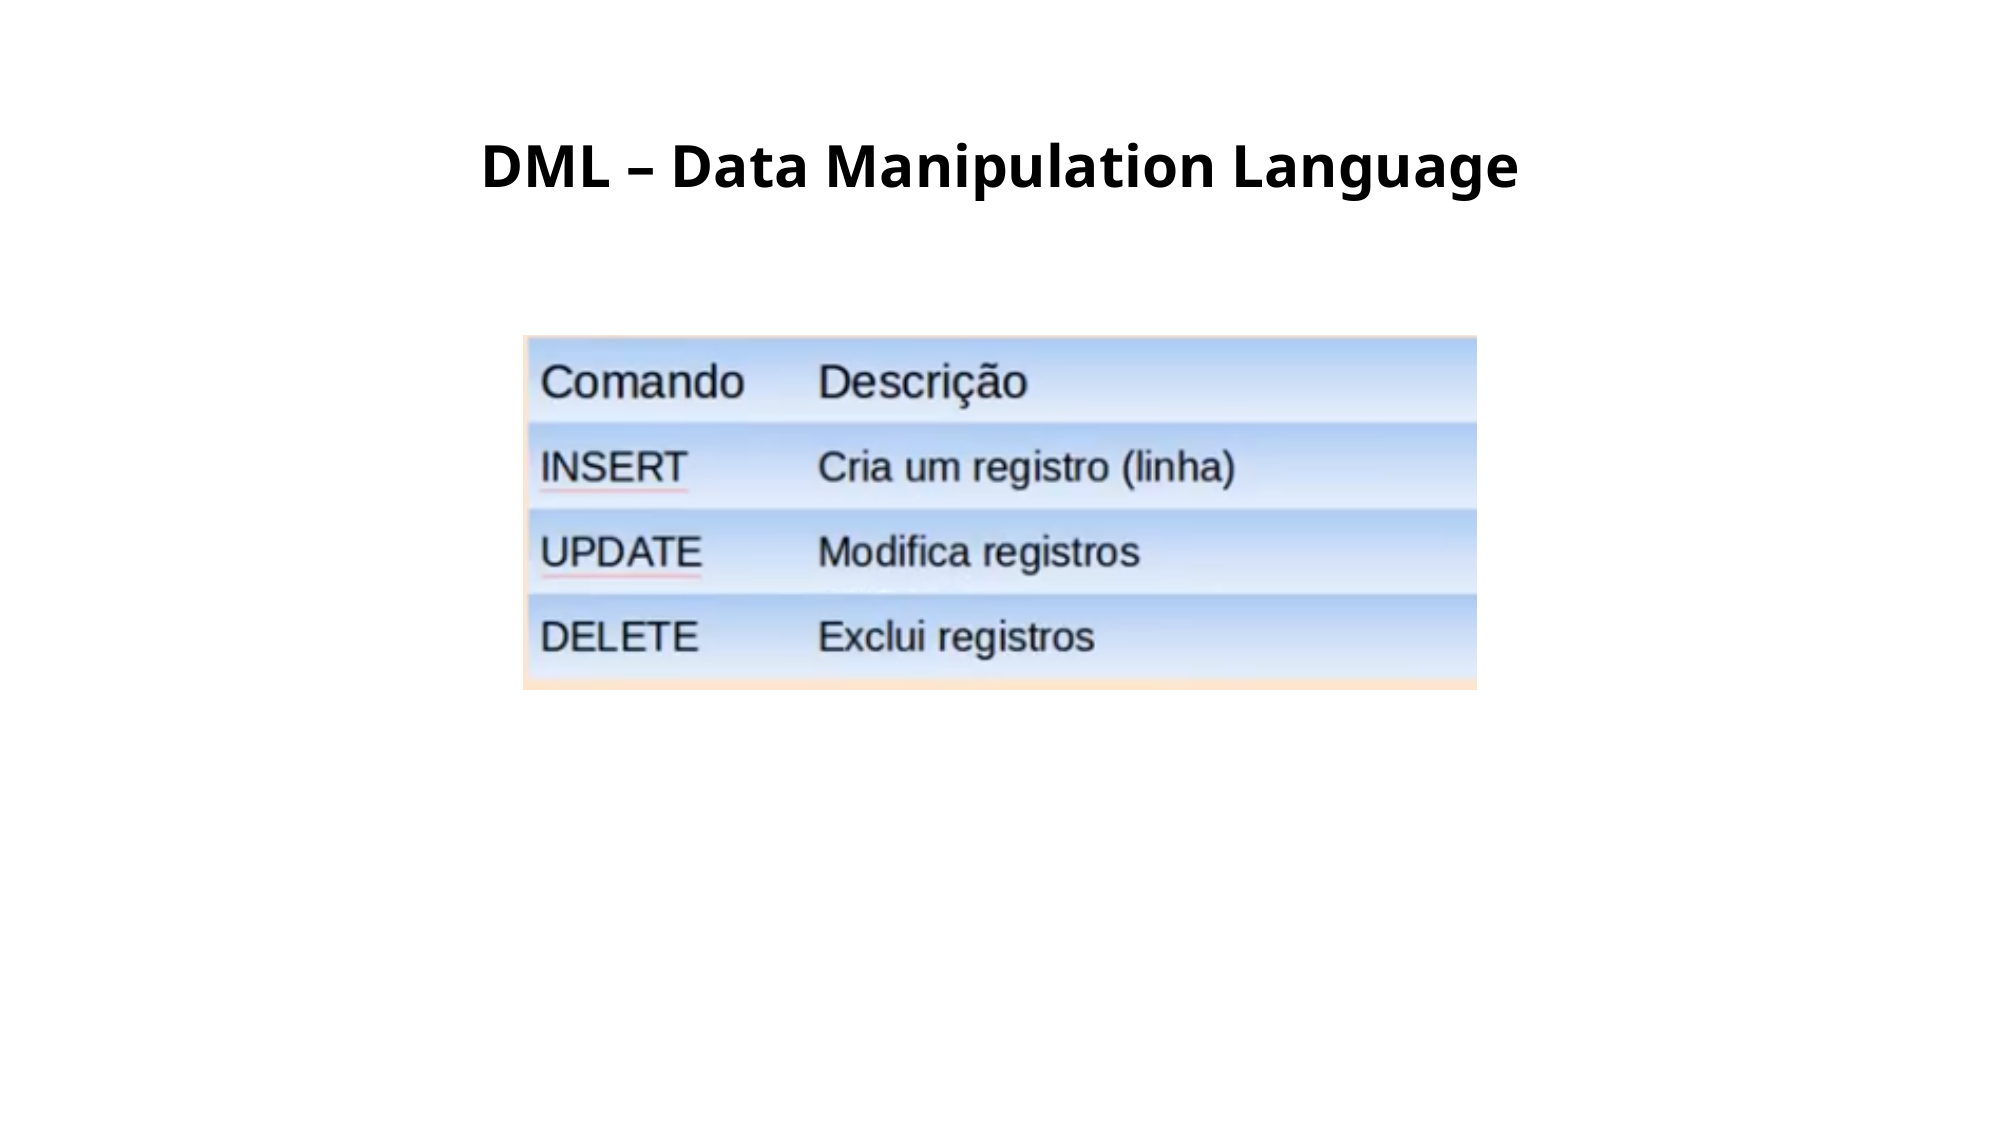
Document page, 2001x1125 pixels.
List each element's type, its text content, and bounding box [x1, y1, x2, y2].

title DML – Data Manipulation Language [137, 59, 1863, 278]
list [523, 335, 1477, 690]
